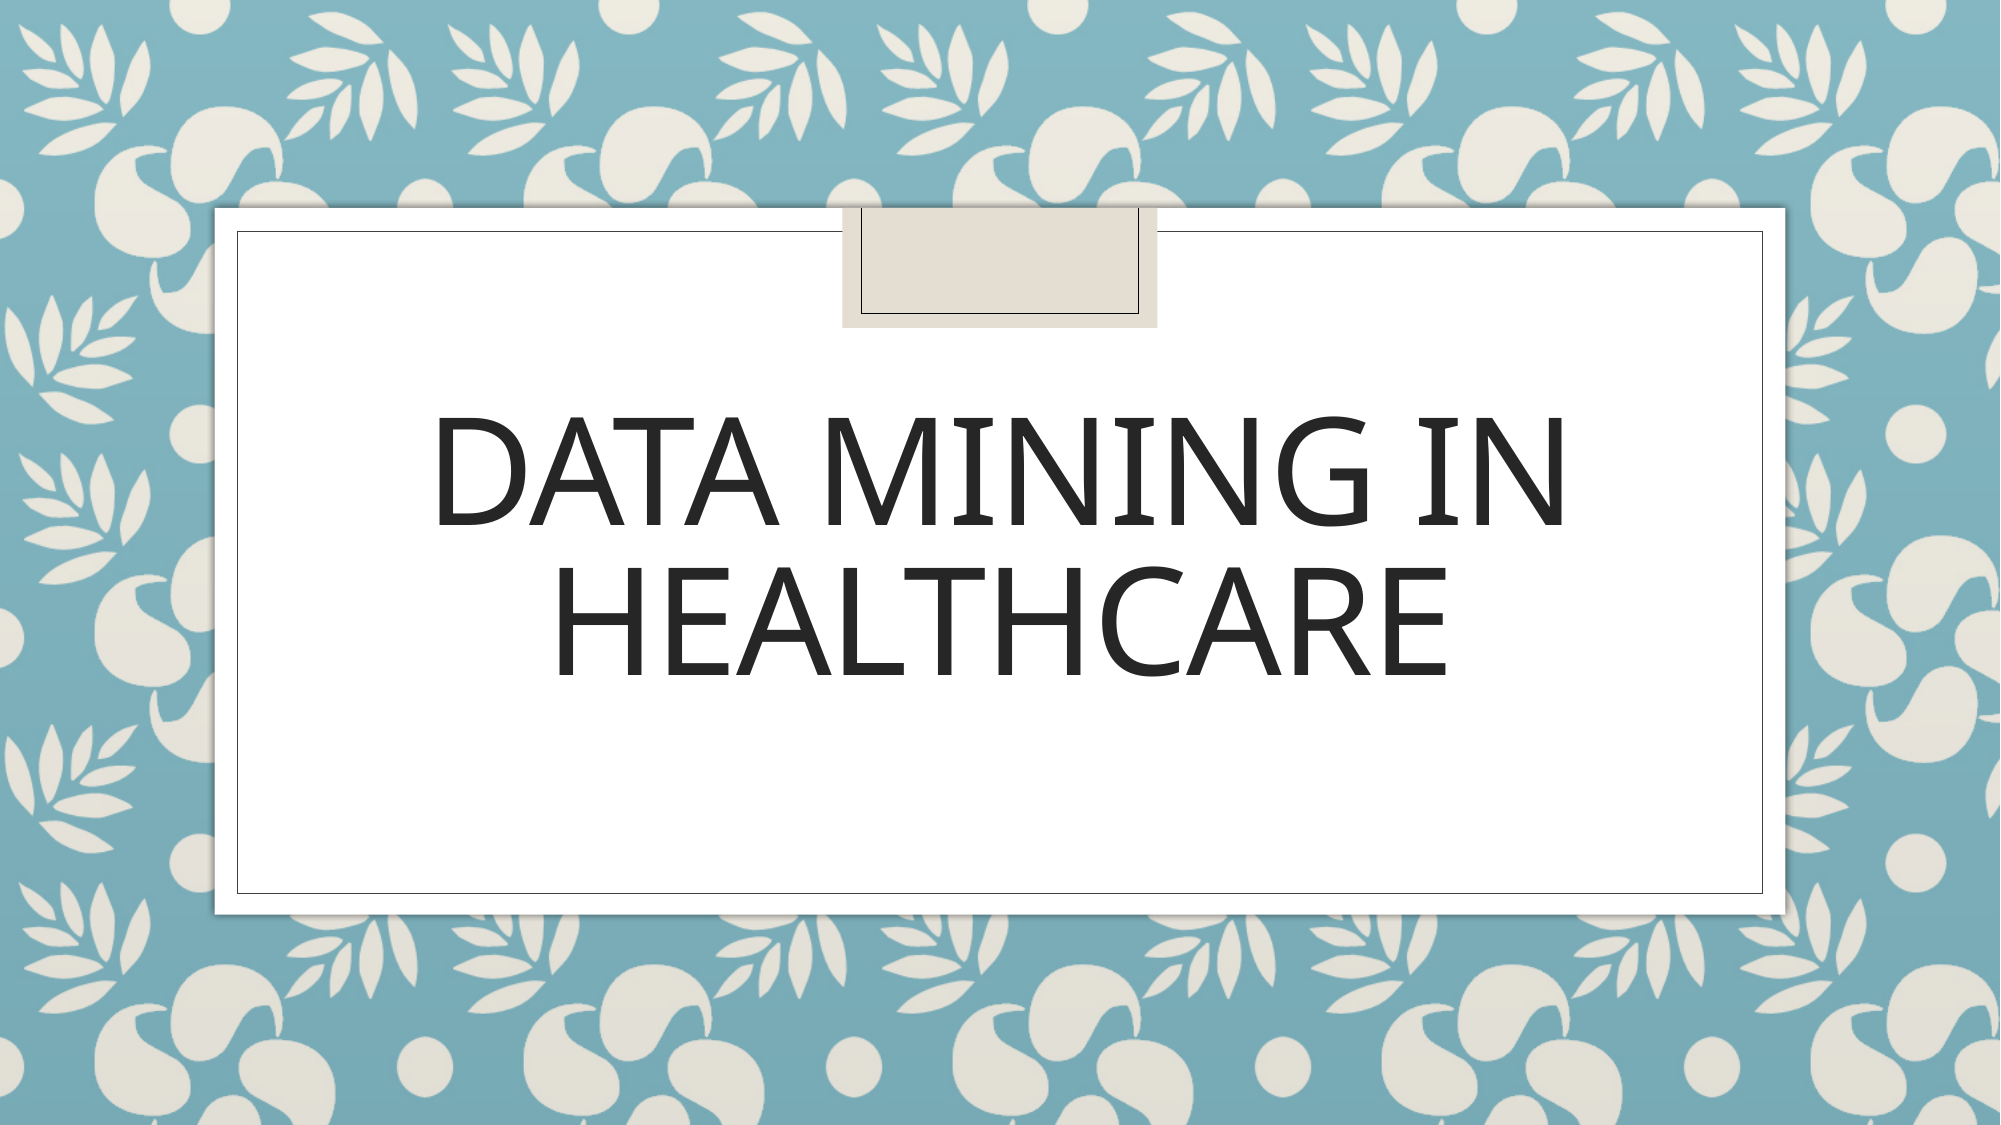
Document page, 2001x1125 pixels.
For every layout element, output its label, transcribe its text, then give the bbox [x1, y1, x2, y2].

title Data mining in healthcare [256, 343, 1744, 769]
